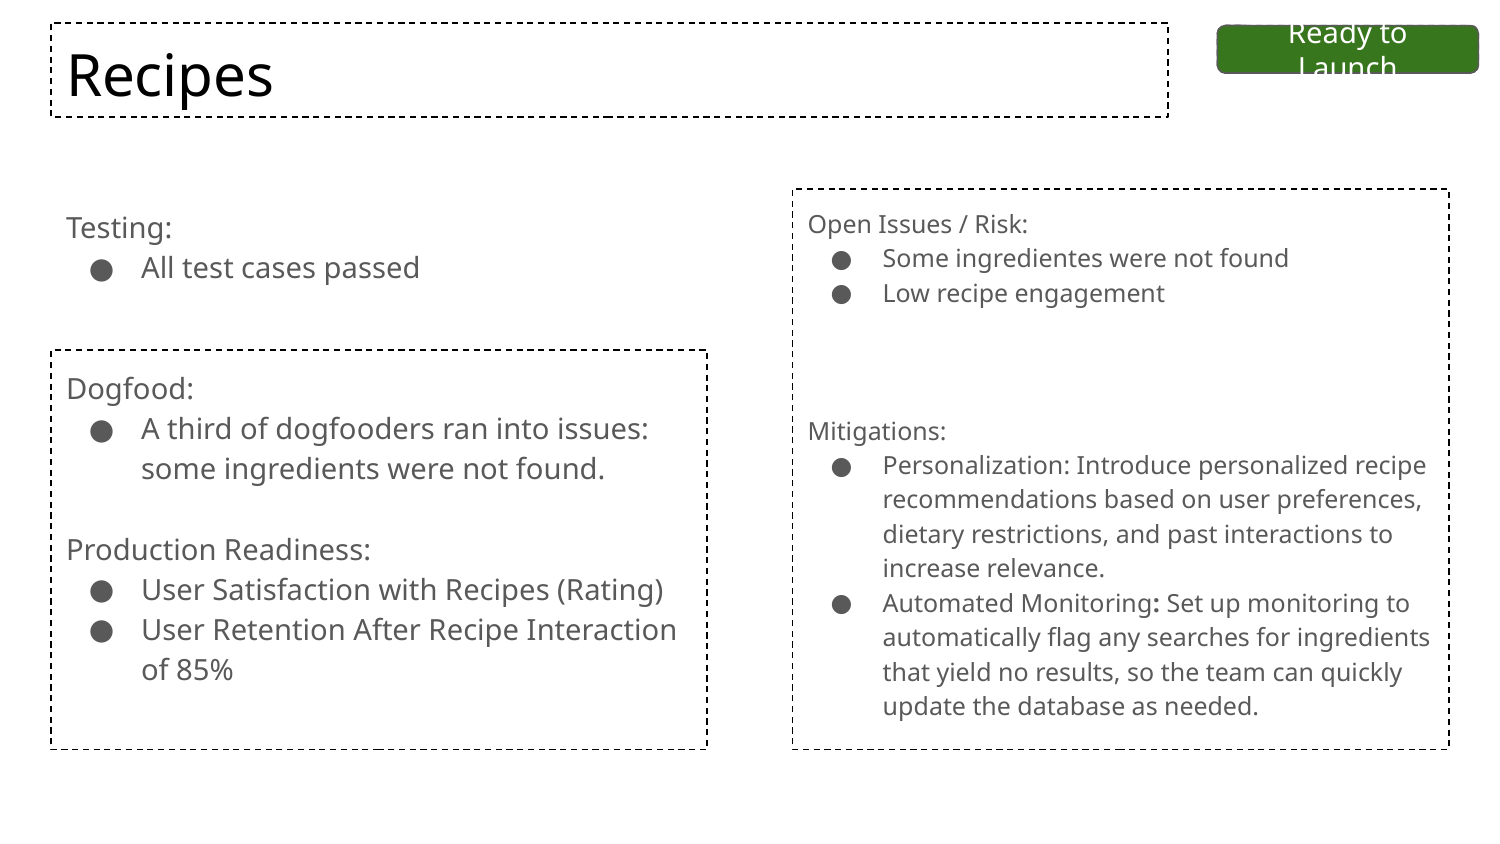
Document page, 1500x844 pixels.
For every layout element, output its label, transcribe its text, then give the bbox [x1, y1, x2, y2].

text_box Ready to Launch [1217, 25, 1479, 73]
list Testing: All test cases passed [51, 189, 708, 314]
title Recipes [51, 23, 1168, 117]
list Dogfood: A third of dogfooders ran into issues: some ingredients were not found. Production Readiness: User Satisfaction with Recipes (Rating) User Retention After Recipe Interaction of 85% [51, 350, 708, 750]
list Open Issues / Risk: Some ingredientes were not found Low recipe engagement Mitigations: Personalization: Introduce personalized recipe recommendations based on user preferences, dietary restrictions, and past interactions to increase relevance. Automated Monitoring: Set up monitoring to automatically flag any searches for ingredients that yield no results, so the team can quickly update the database as needed. [792, 189, 1449, 750]
